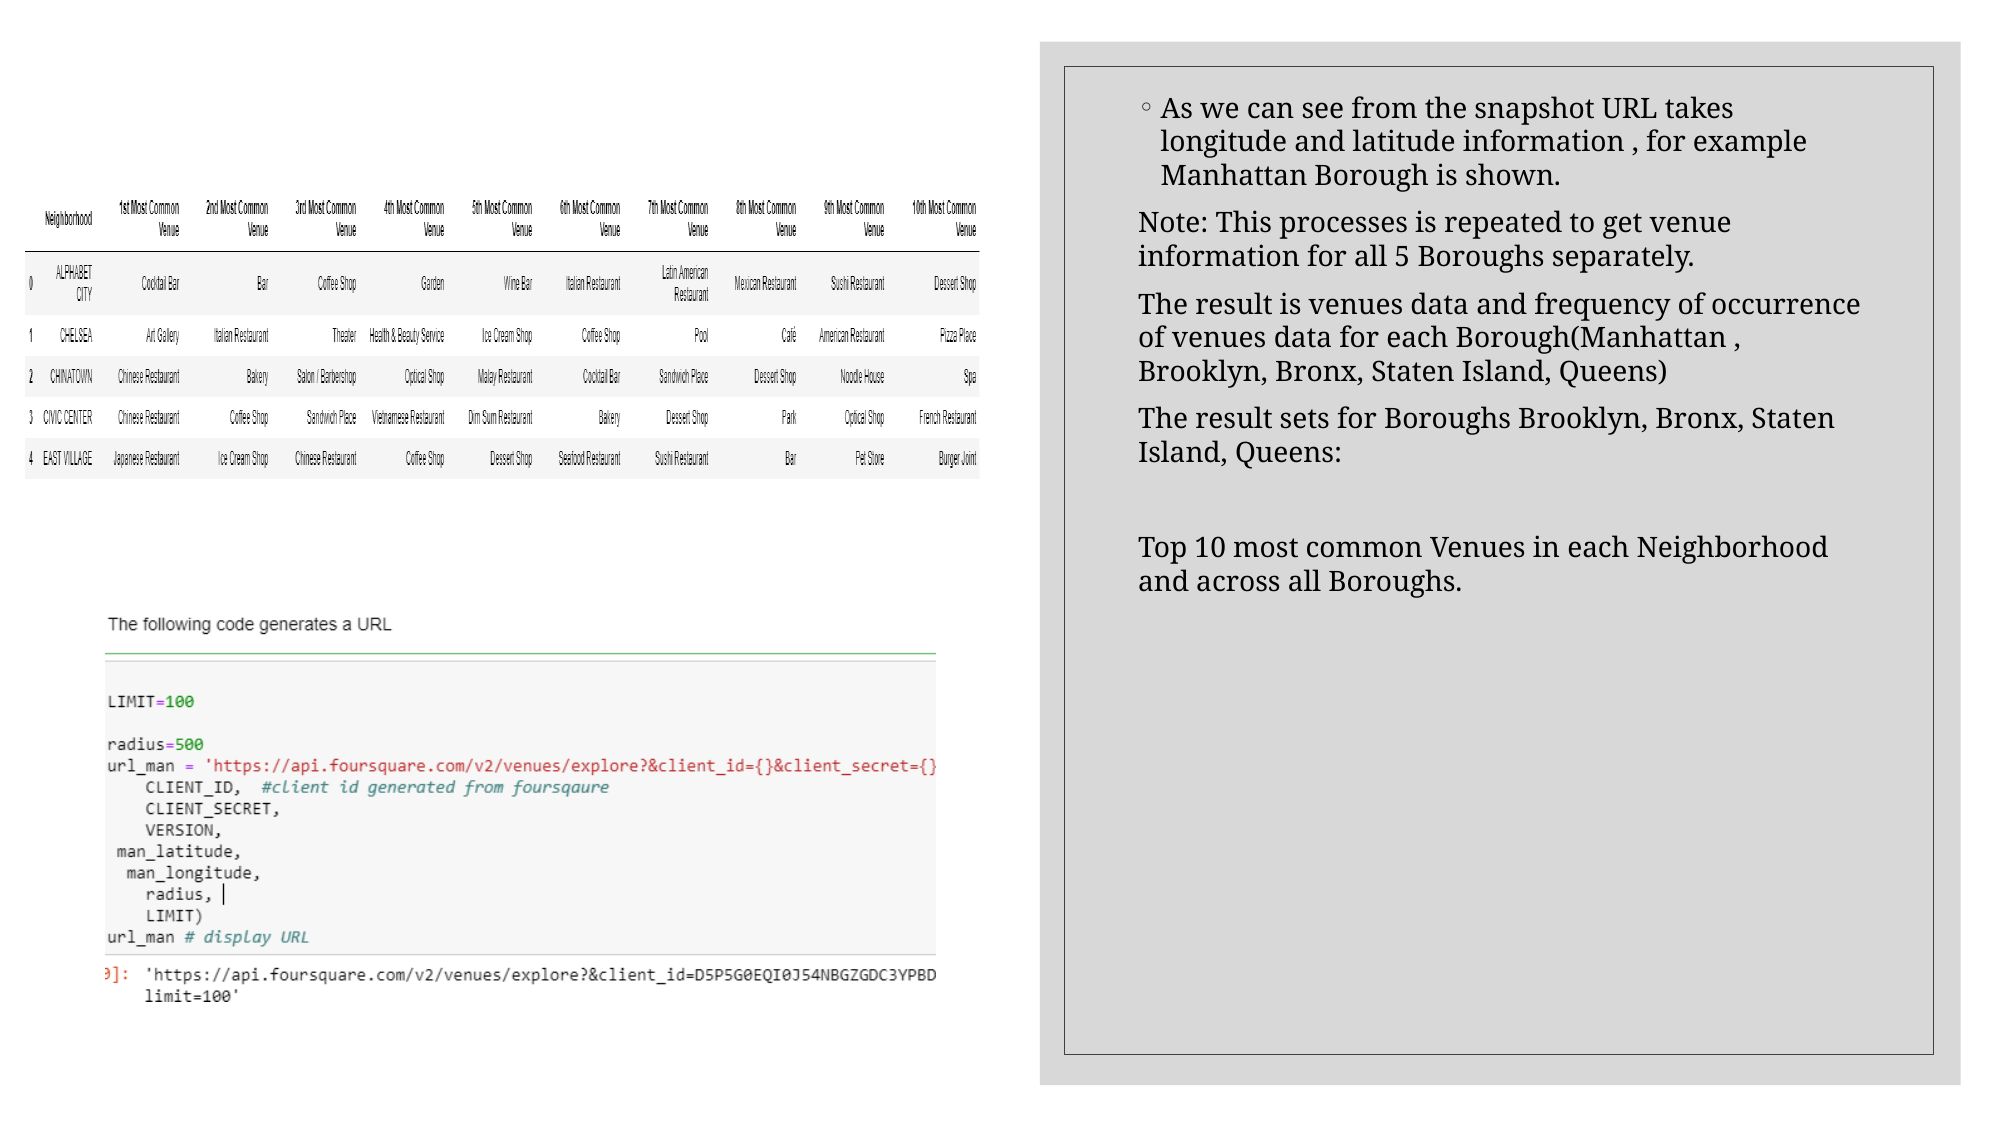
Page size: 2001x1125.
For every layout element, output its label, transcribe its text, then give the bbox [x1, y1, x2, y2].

text_box [1063, 66, 1935, 1056]
list As we can see from the snapshot URL takes longitude and latitude information , for example Manhattan Borough is shown. Note: This processes is repeated to get venue information for all 5 Boroughs separately. The result is venues data and frequency of occurrence of venues data for each Borough(Manhattan , Brooklyn, Bronx, Staten Island, Queens) The result sets for Boroughs Brooklyn, Bronx, Staten Island, Queens: Top 10 most common Venues in each Neighborhood and across all Boroughs. [1123, 82, 1878, 988]
picture [25, 188, 985, 482]
text_box [1039, 41, 1962, 1086]
text_box [0, 0, 2000, 1125]
picture [105, 604, 936, 1002]
